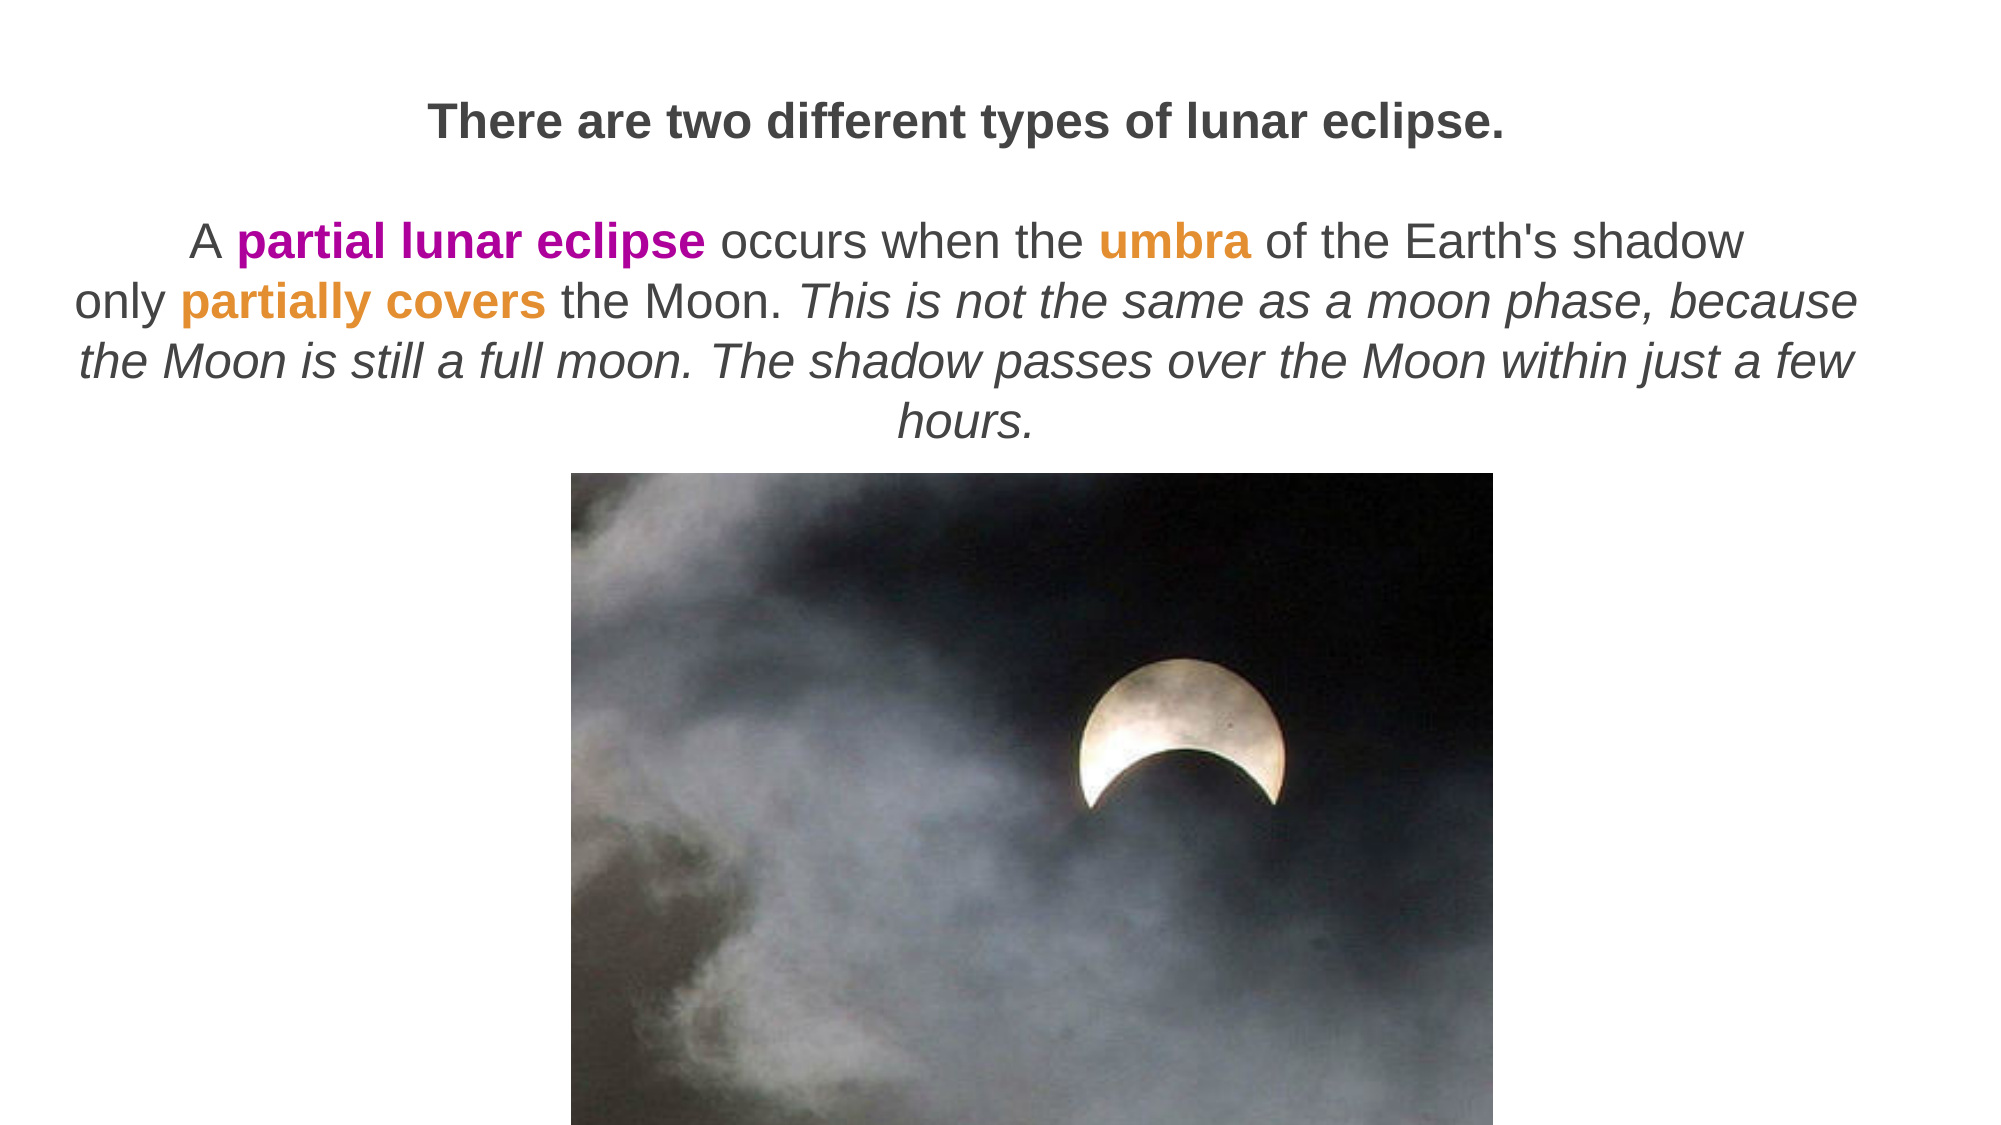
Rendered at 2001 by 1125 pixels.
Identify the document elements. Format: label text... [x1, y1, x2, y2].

text_box There are two different types of lunar eclipse. A partial lunar eclipse occurs when the umbra of the Earth's shadow only partially covers the Moon. This is not the same as a moon phase, because the Moon is still a full moon. The shadow passes over the Moon within just a few hours. [32, 80, 1902, 456]
picture [571, 473, 1493, 1125]
